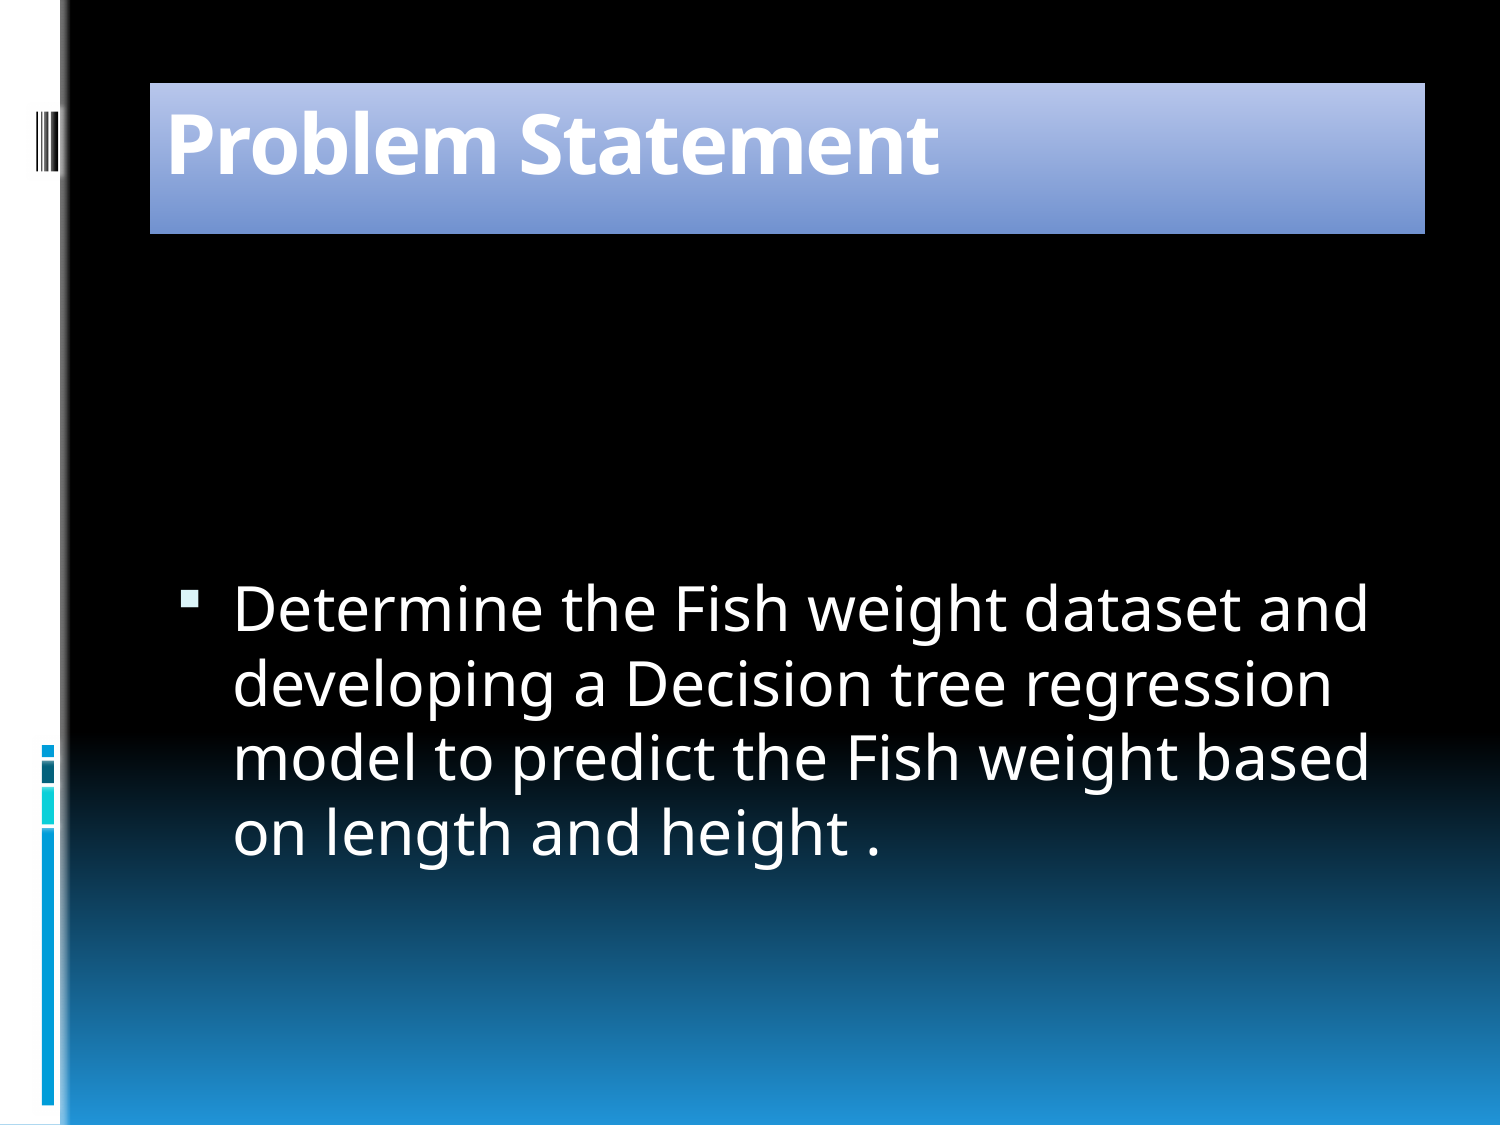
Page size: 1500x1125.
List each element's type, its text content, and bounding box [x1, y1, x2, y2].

list Determine the Fish weight dataset and developing a Decision tree regression model to predict the Fish weight based on length and height . [150, 292, 1425, 1043]
title Problem Statement [150, 83, 1425, 234]
